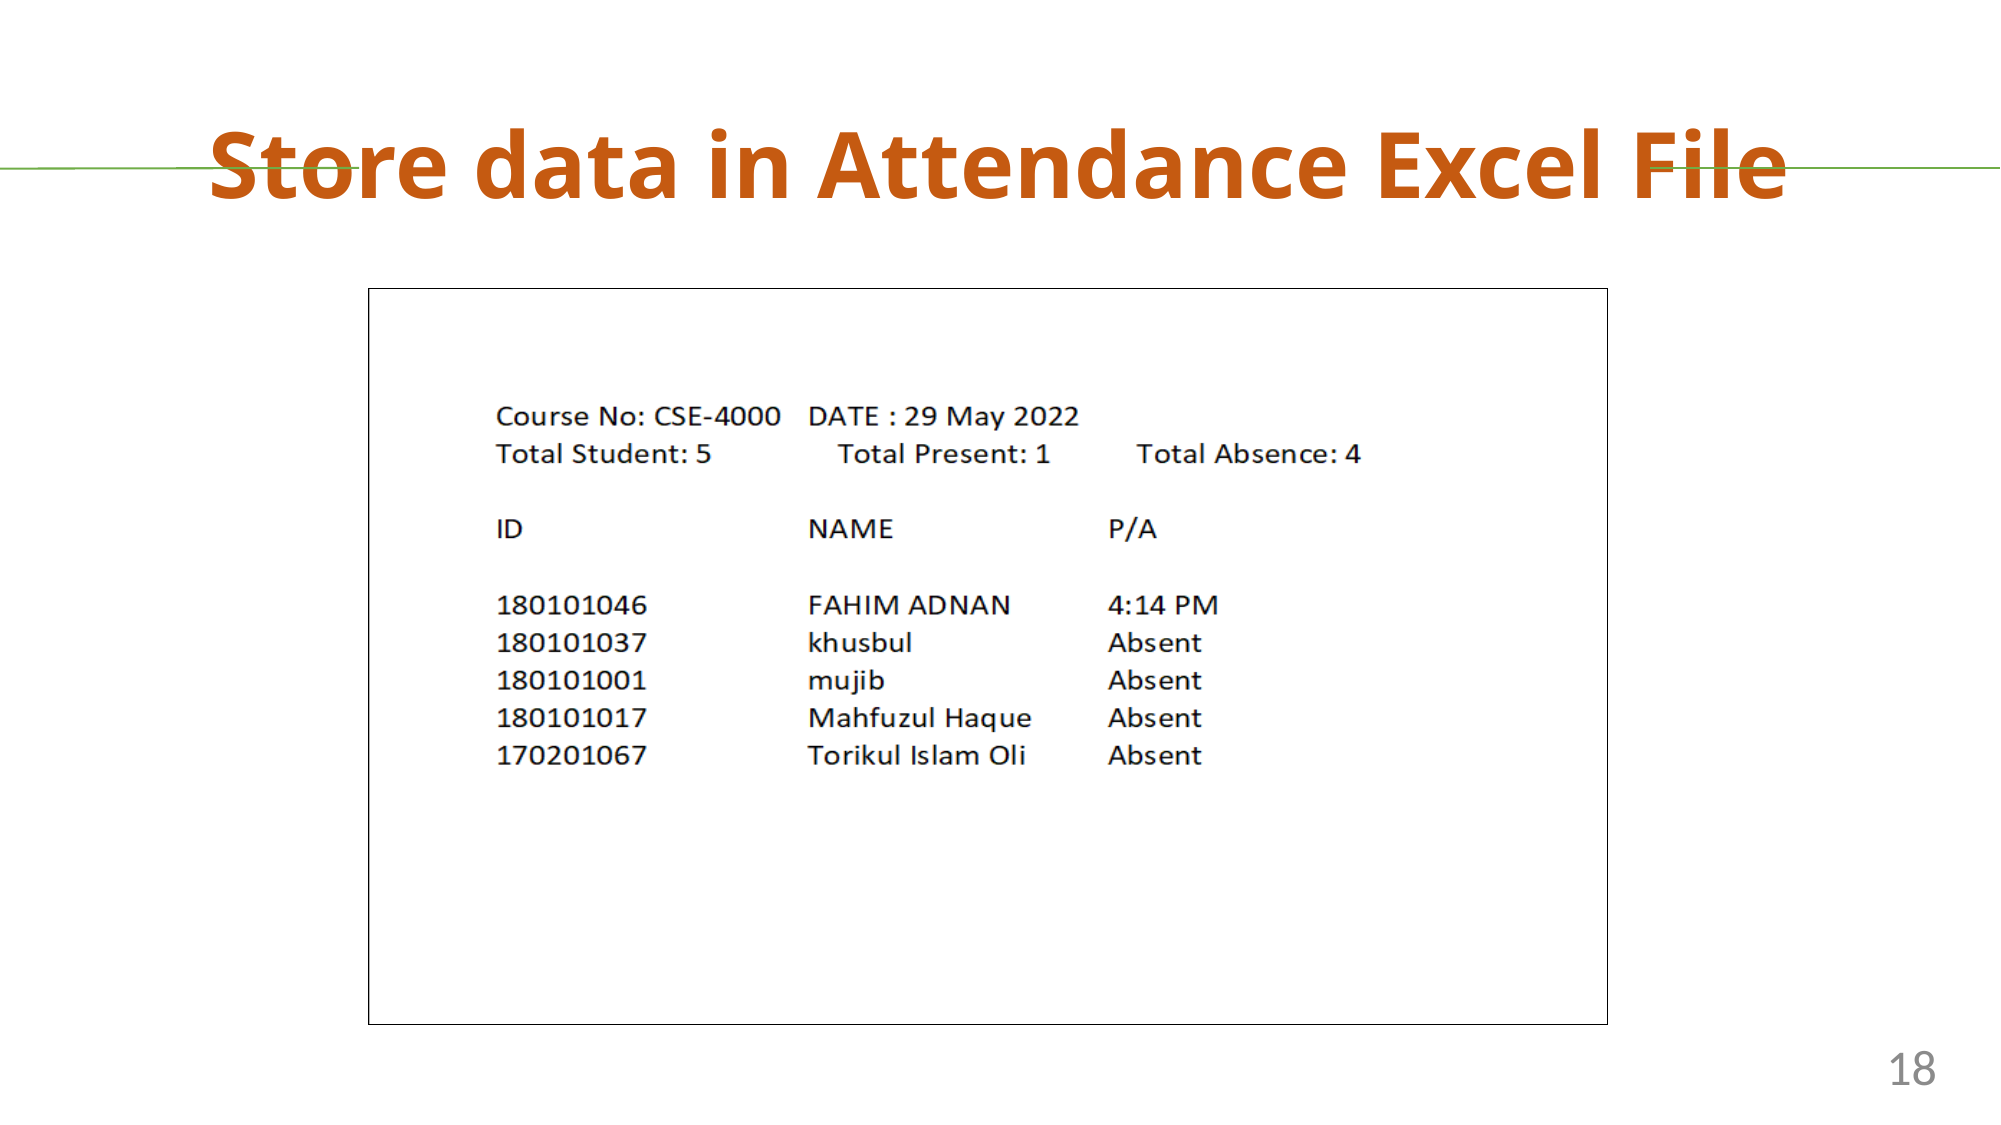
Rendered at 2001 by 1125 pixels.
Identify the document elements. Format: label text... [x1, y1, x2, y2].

slide_number 18 [1501, 1035, 1952, 1096]
picture [368, 287, 1608, 1025]
title Store data in Attendance Excel File [137, 59, 1863, 278]
